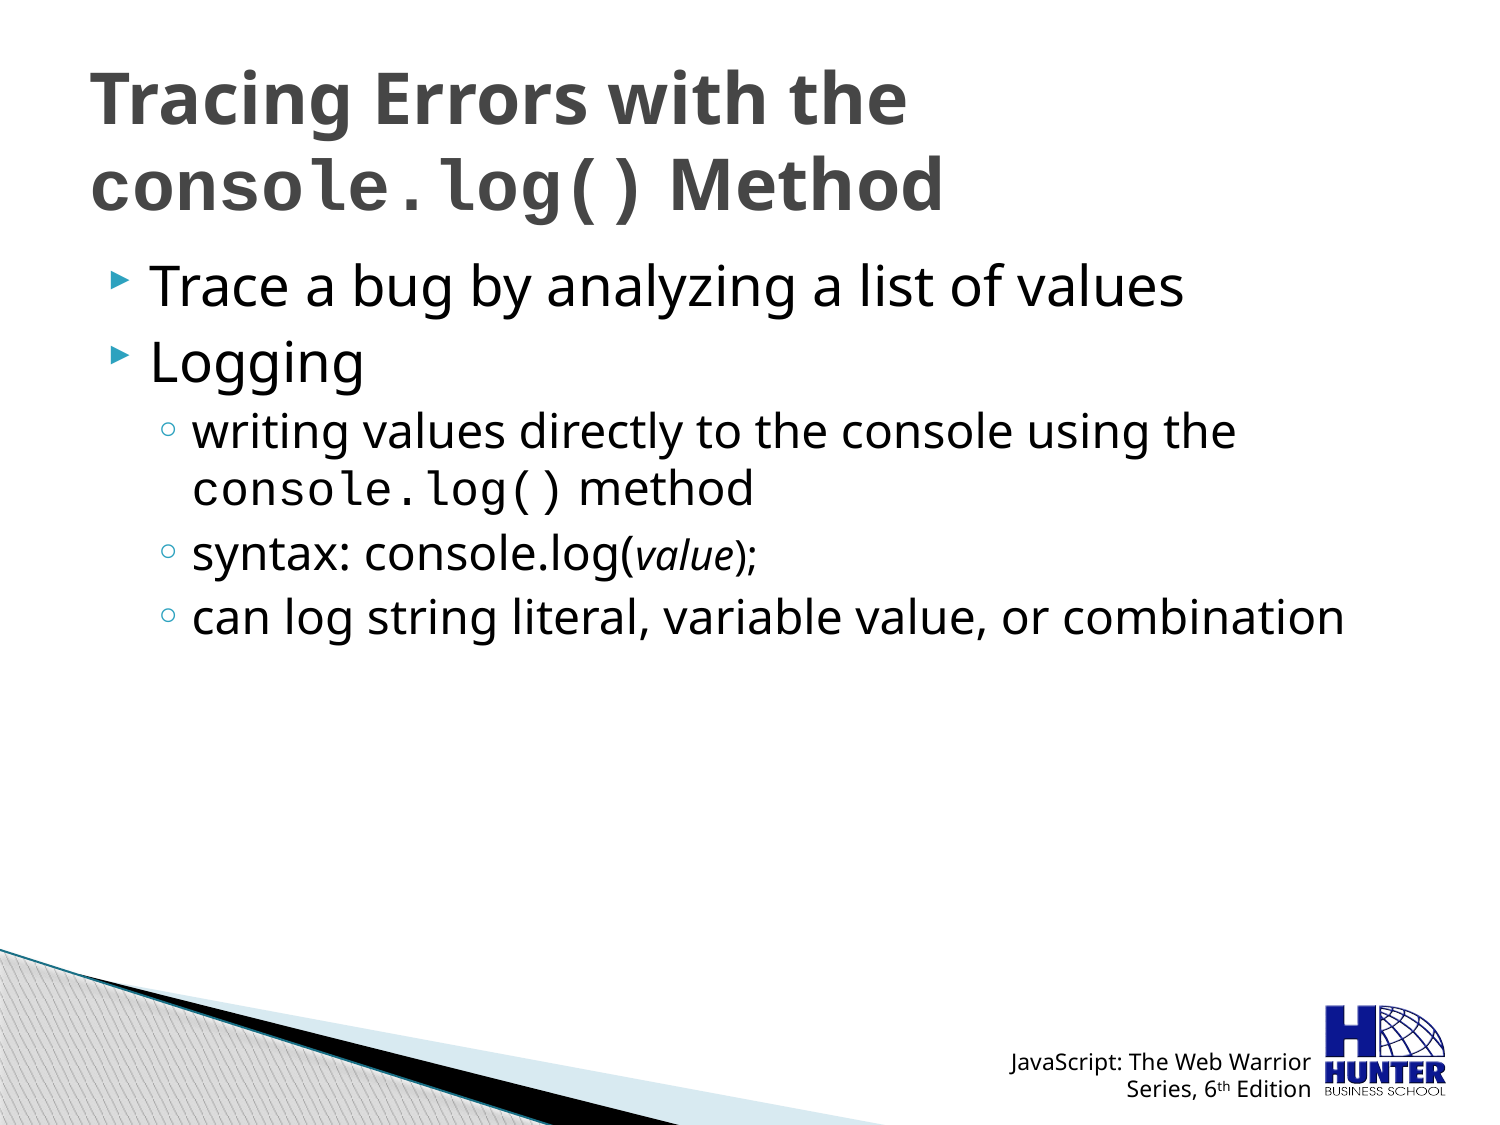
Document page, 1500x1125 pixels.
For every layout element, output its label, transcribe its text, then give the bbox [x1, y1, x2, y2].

picture [1325, 1005, 1446, 1097]
title Tracing Errors with the console.log() Method [75, 45, 1425, 233]
list Trace a bug by analyzing a list of values Logging writing values directly to the console using the console.log() method syntax: console.log(value); can log string literal, variable value, or combination [75, 243, 1425, 986]
